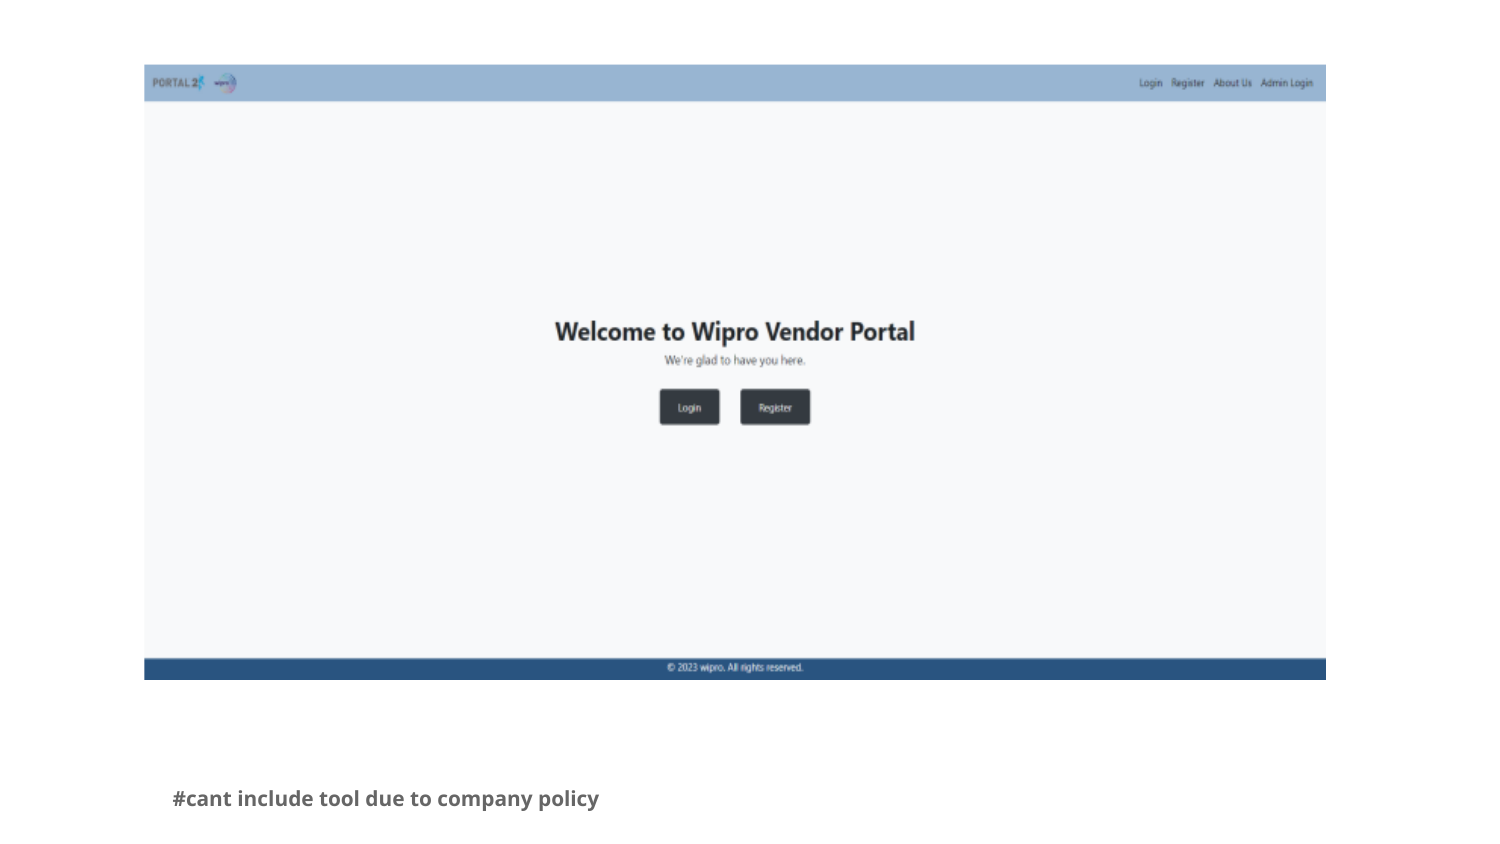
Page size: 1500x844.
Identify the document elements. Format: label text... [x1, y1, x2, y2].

text_box #cant include tool due to company policy [157, 770, 756, 831]
picture [140, 60, 1326, 680]
